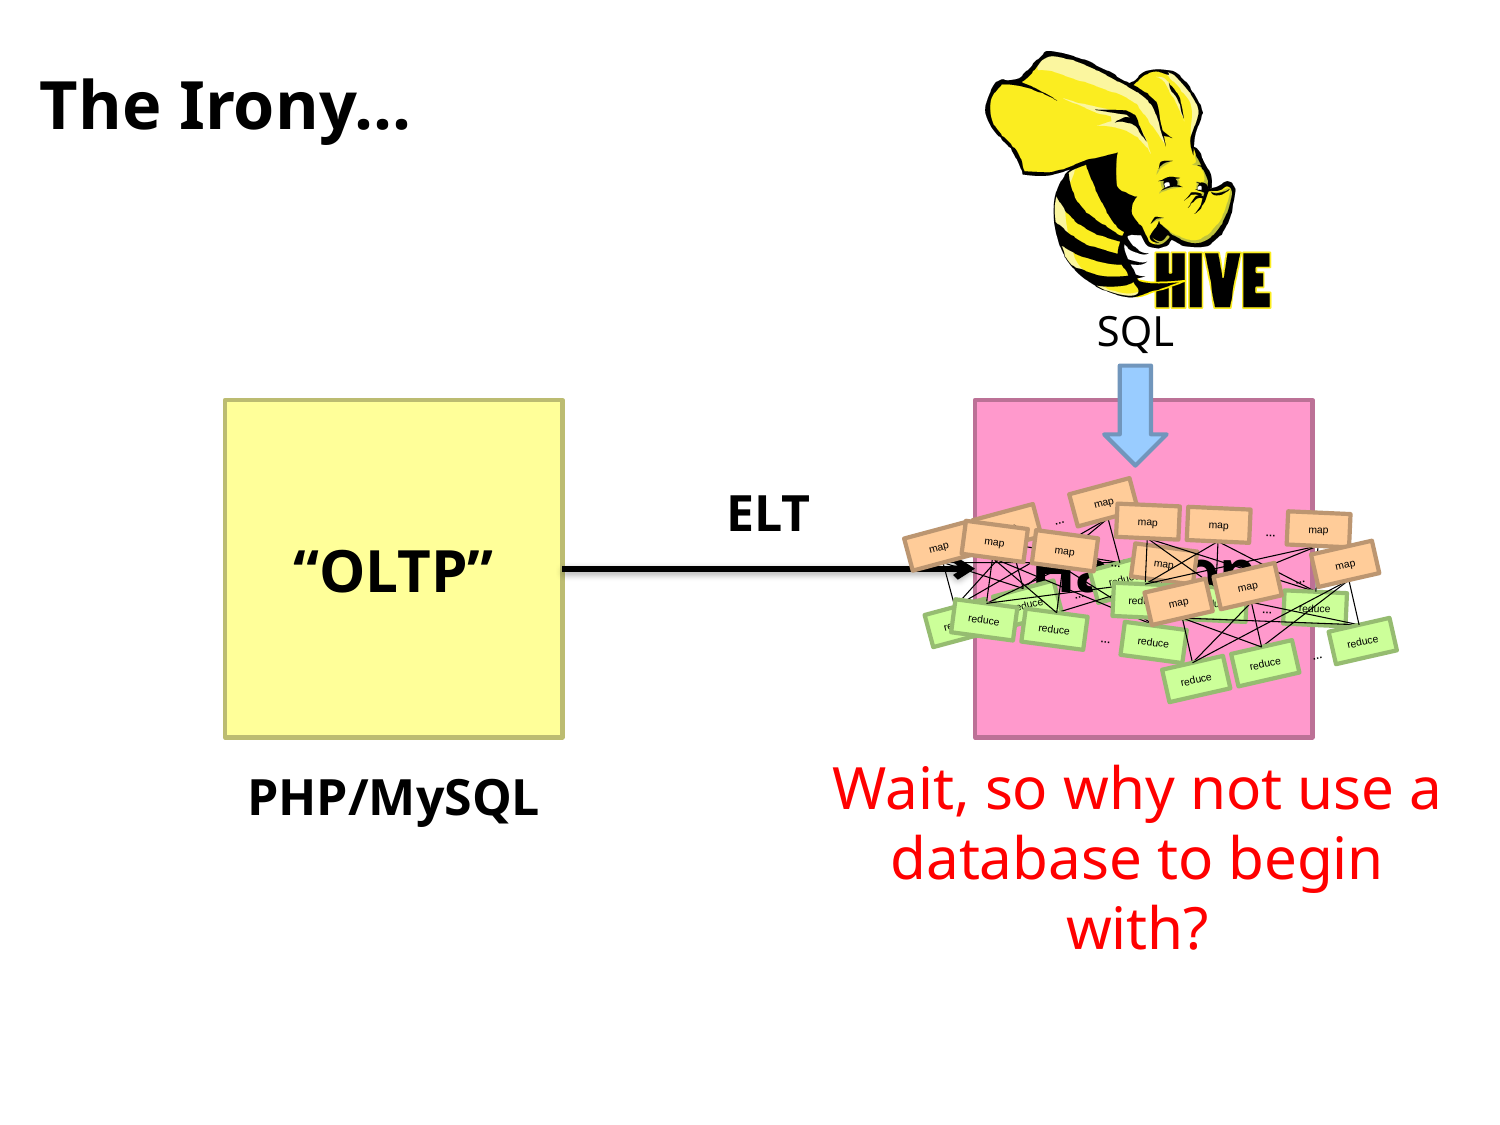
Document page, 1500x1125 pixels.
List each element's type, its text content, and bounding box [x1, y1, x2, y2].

title The Irony… [24, 18, 1451, 188]
text_box Hadoop [973, 688, 1315, 740]
text_box ELT [537, 474, 909, 549]
text_box “OLTP” [223, 398, 565, 740]
text_box SQL [1041, 321, 1230, 362]
picture [980, 48, 1276, 313]
text_box PHP/MySQL [199, 757, 588, 833]
text_box Wait, so why not use a database to begin with? [812, 743, 1463, 969]
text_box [914, 365, 1388, 679]
